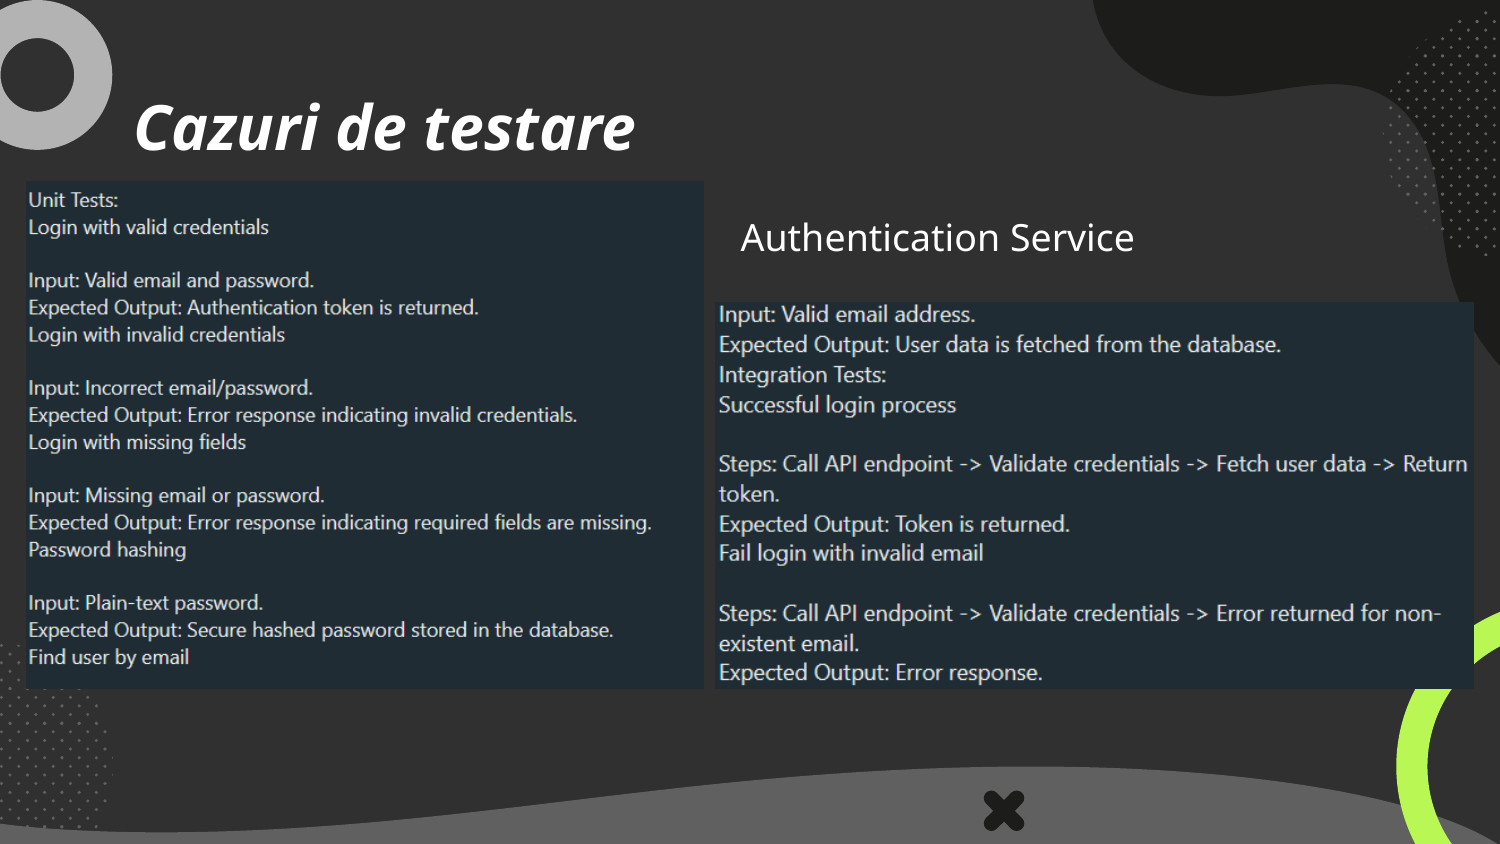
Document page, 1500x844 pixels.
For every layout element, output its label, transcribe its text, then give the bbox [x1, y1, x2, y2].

subtitle Authentication Service [725, 166, 1322, 275]
picture [715, 301, 1474, 689]
picture [26, 181, 704, 689]
title Cazuri de testare [118, 72, 1382, 167]
